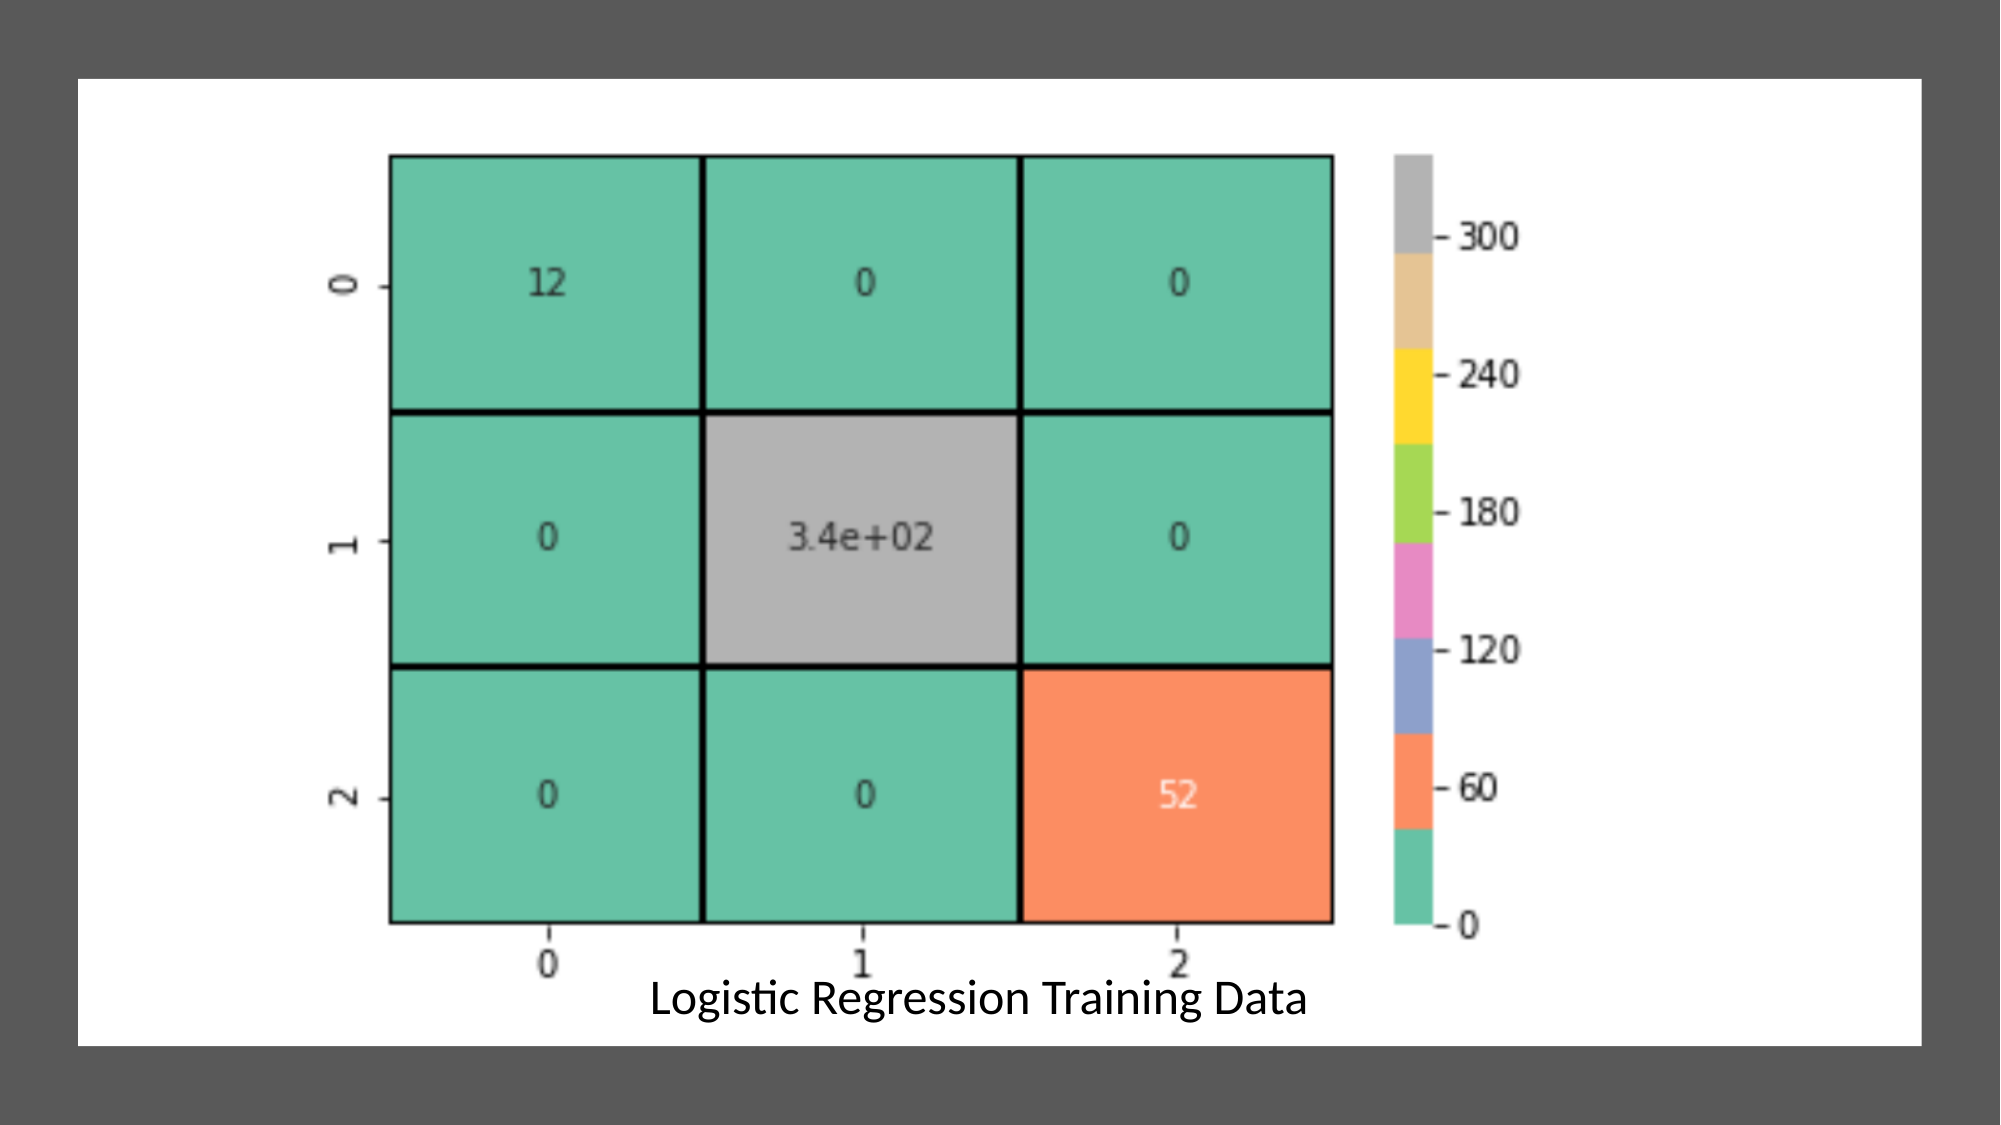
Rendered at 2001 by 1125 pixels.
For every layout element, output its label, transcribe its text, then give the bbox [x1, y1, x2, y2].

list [265, 105, 1734, 1020]
text_box Logistic Regression Training Data [634, 1020, 1366, 1032]
text_box [77, 78, 1923, 1047]
text_box [0, 0, 2000, 1125]
